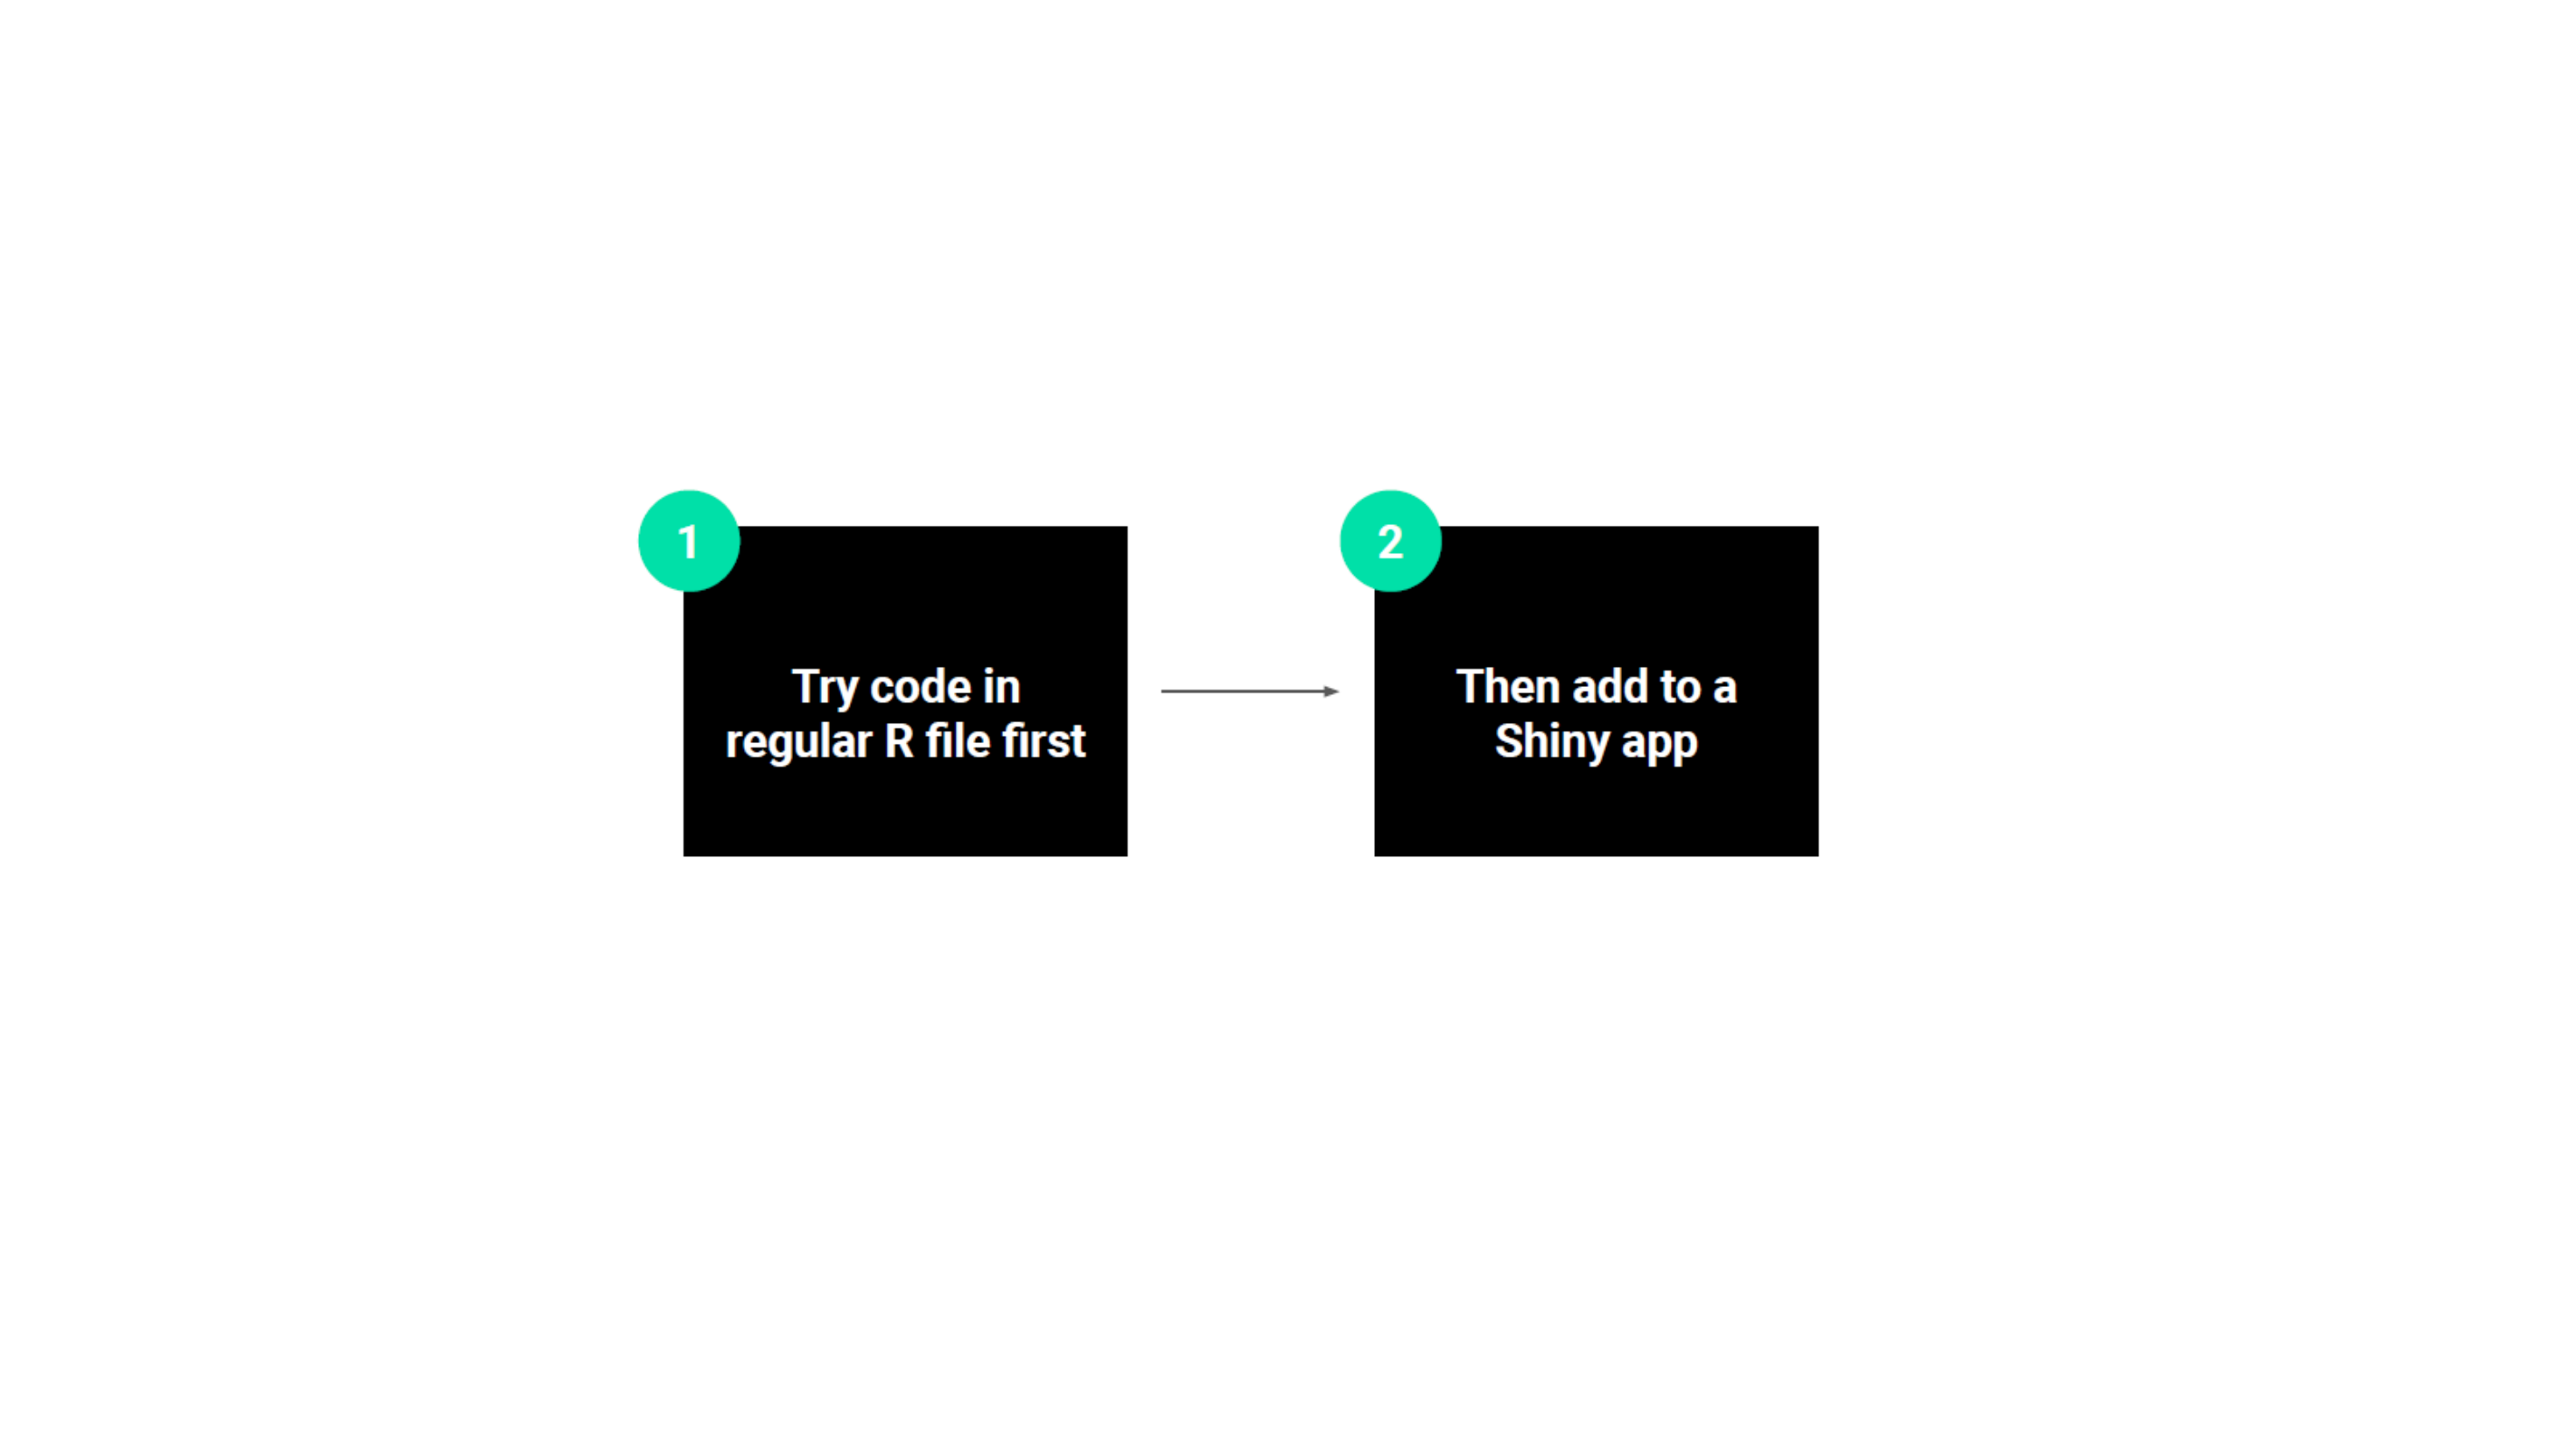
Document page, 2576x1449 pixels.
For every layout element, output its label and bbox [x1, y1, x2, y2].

picture [196, 40, 2379, 1227]
